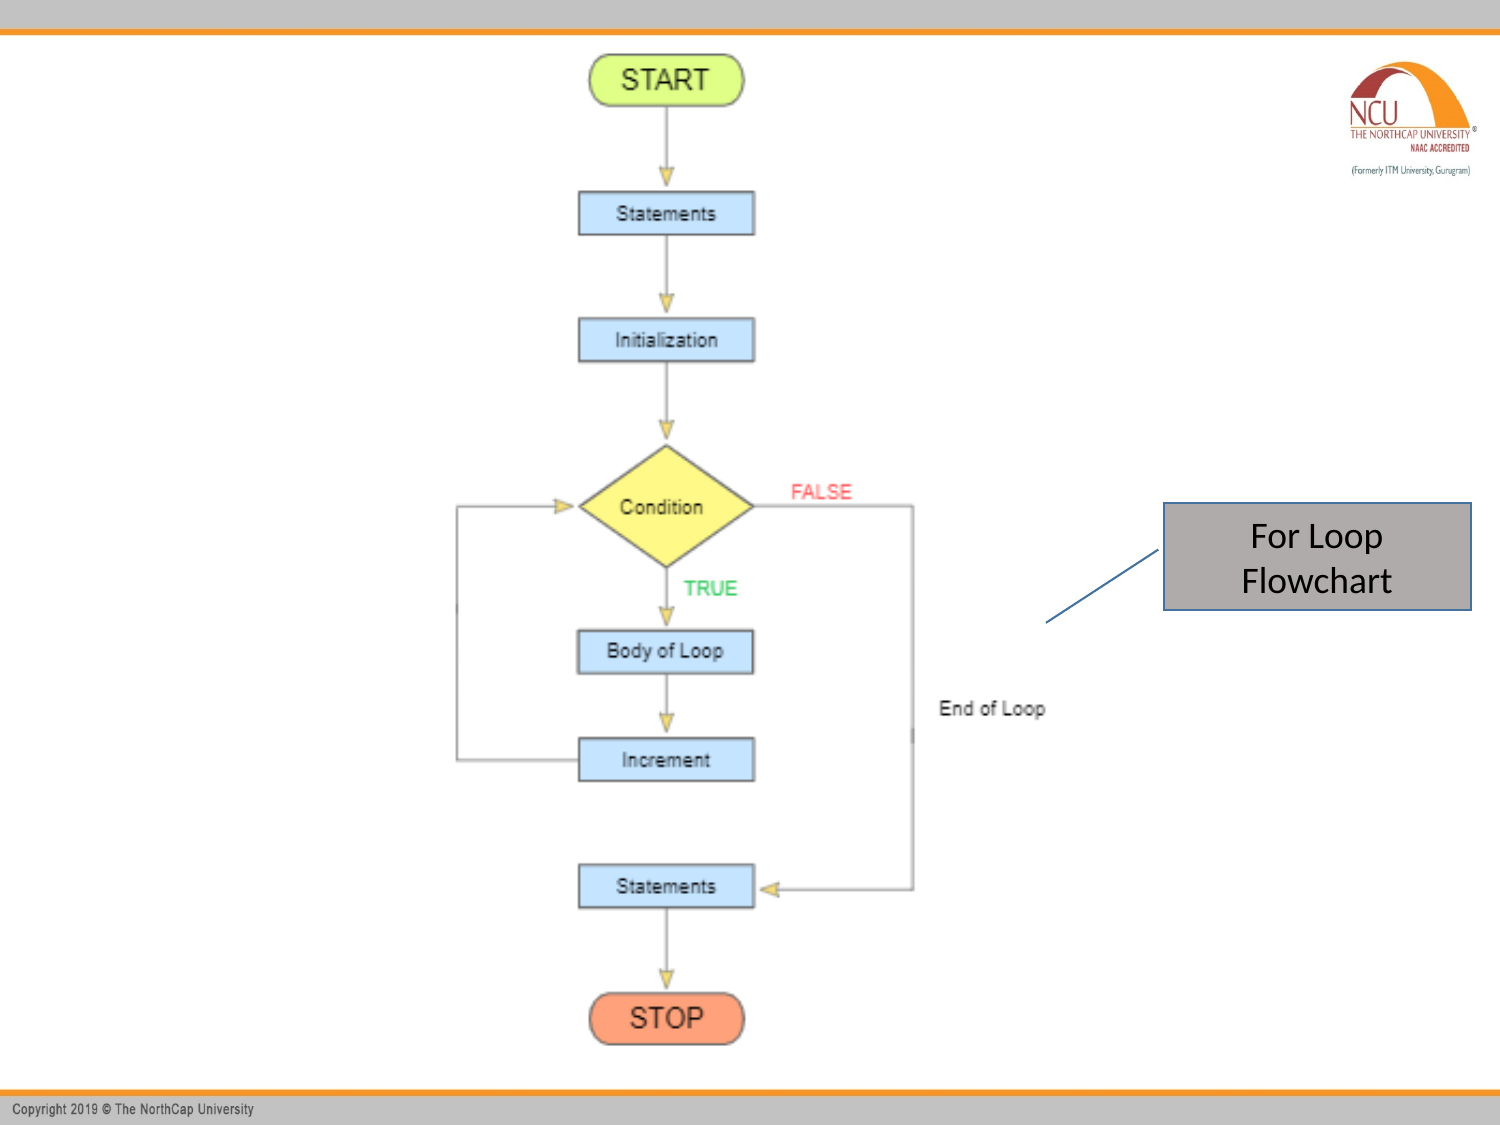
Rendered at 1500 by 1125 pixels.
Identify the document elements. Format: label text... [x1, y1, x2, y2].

picture [0, 0, 1500, 1125]
text_box For Loop Flowchart [1093, 548, 1159, 594]
text_box For Loop Flowchart [1163, 502, 1472, 611]
